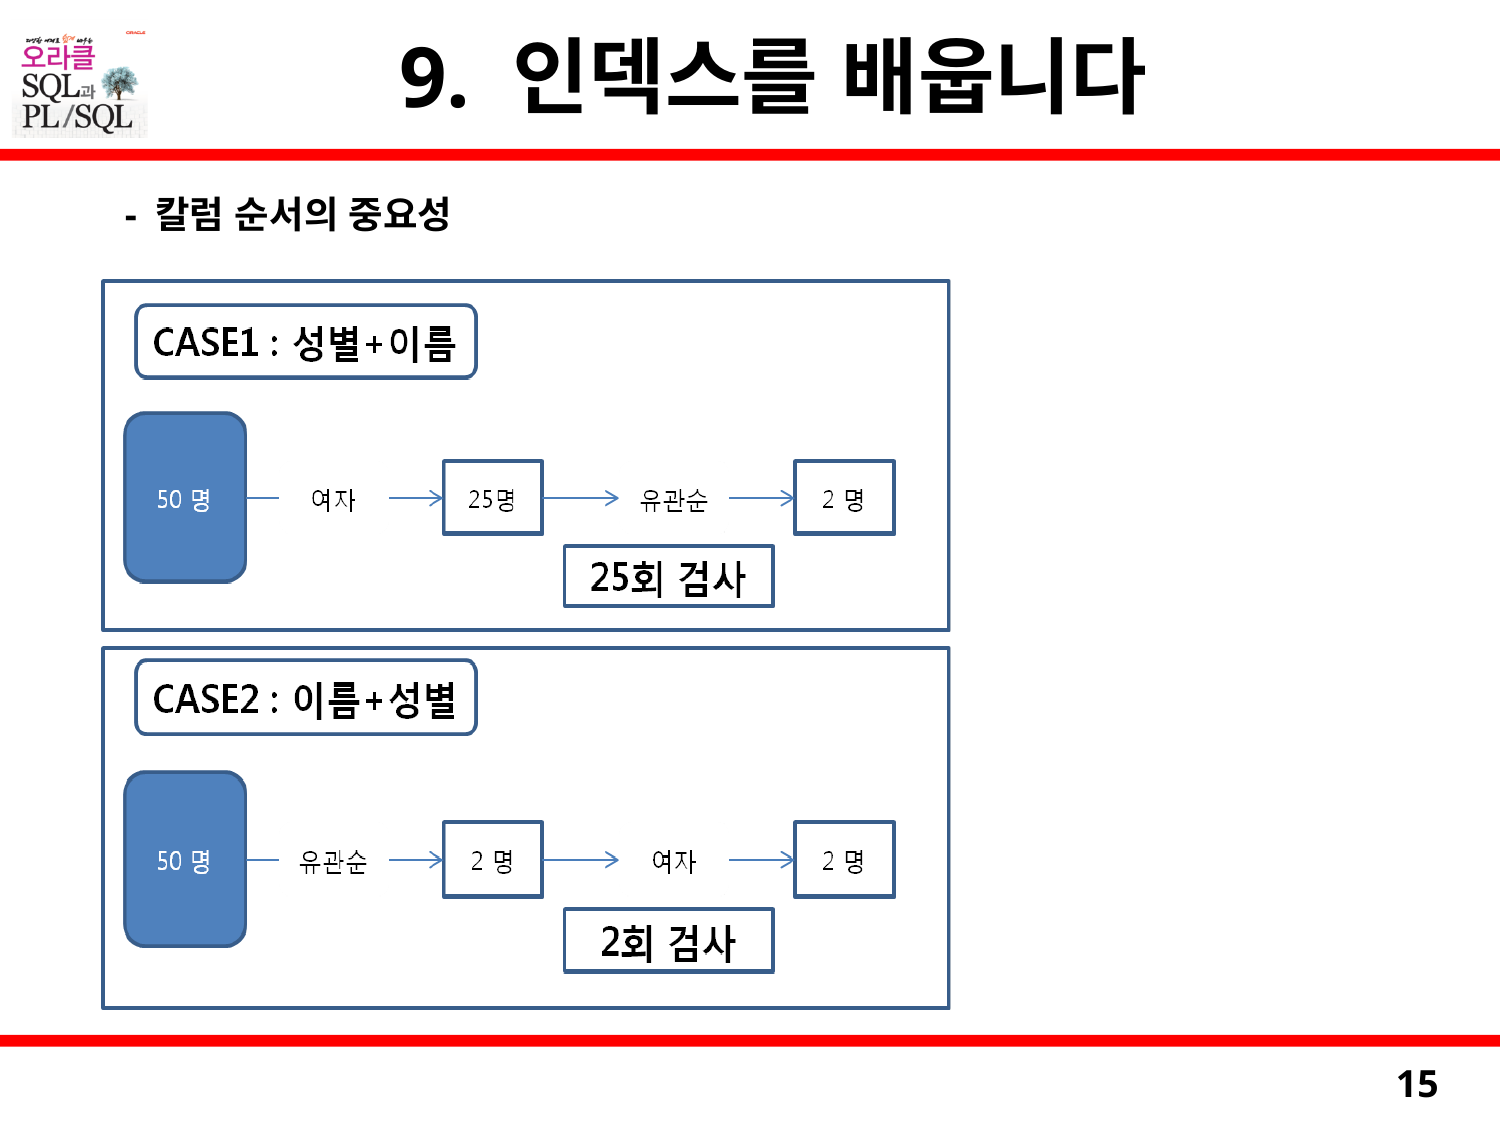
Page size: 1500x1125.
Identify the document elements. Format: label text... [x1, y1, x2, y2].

text_box 15 [1362, 1056, 1473, 1108]
text_box - 칼럼 순서의 중요성 [98, 171, 823, 257]
text_box [0, 1033, 1500, 1049]
picture [100, 278, 951, 634]
text_box 9. 인덱스를 배웁니다 [204, 0, 1343, 151]
picture [11, 19, 148, 138]
picture [100, 644, 951, 1012]
text_box [0, 147, 1500, 163]
